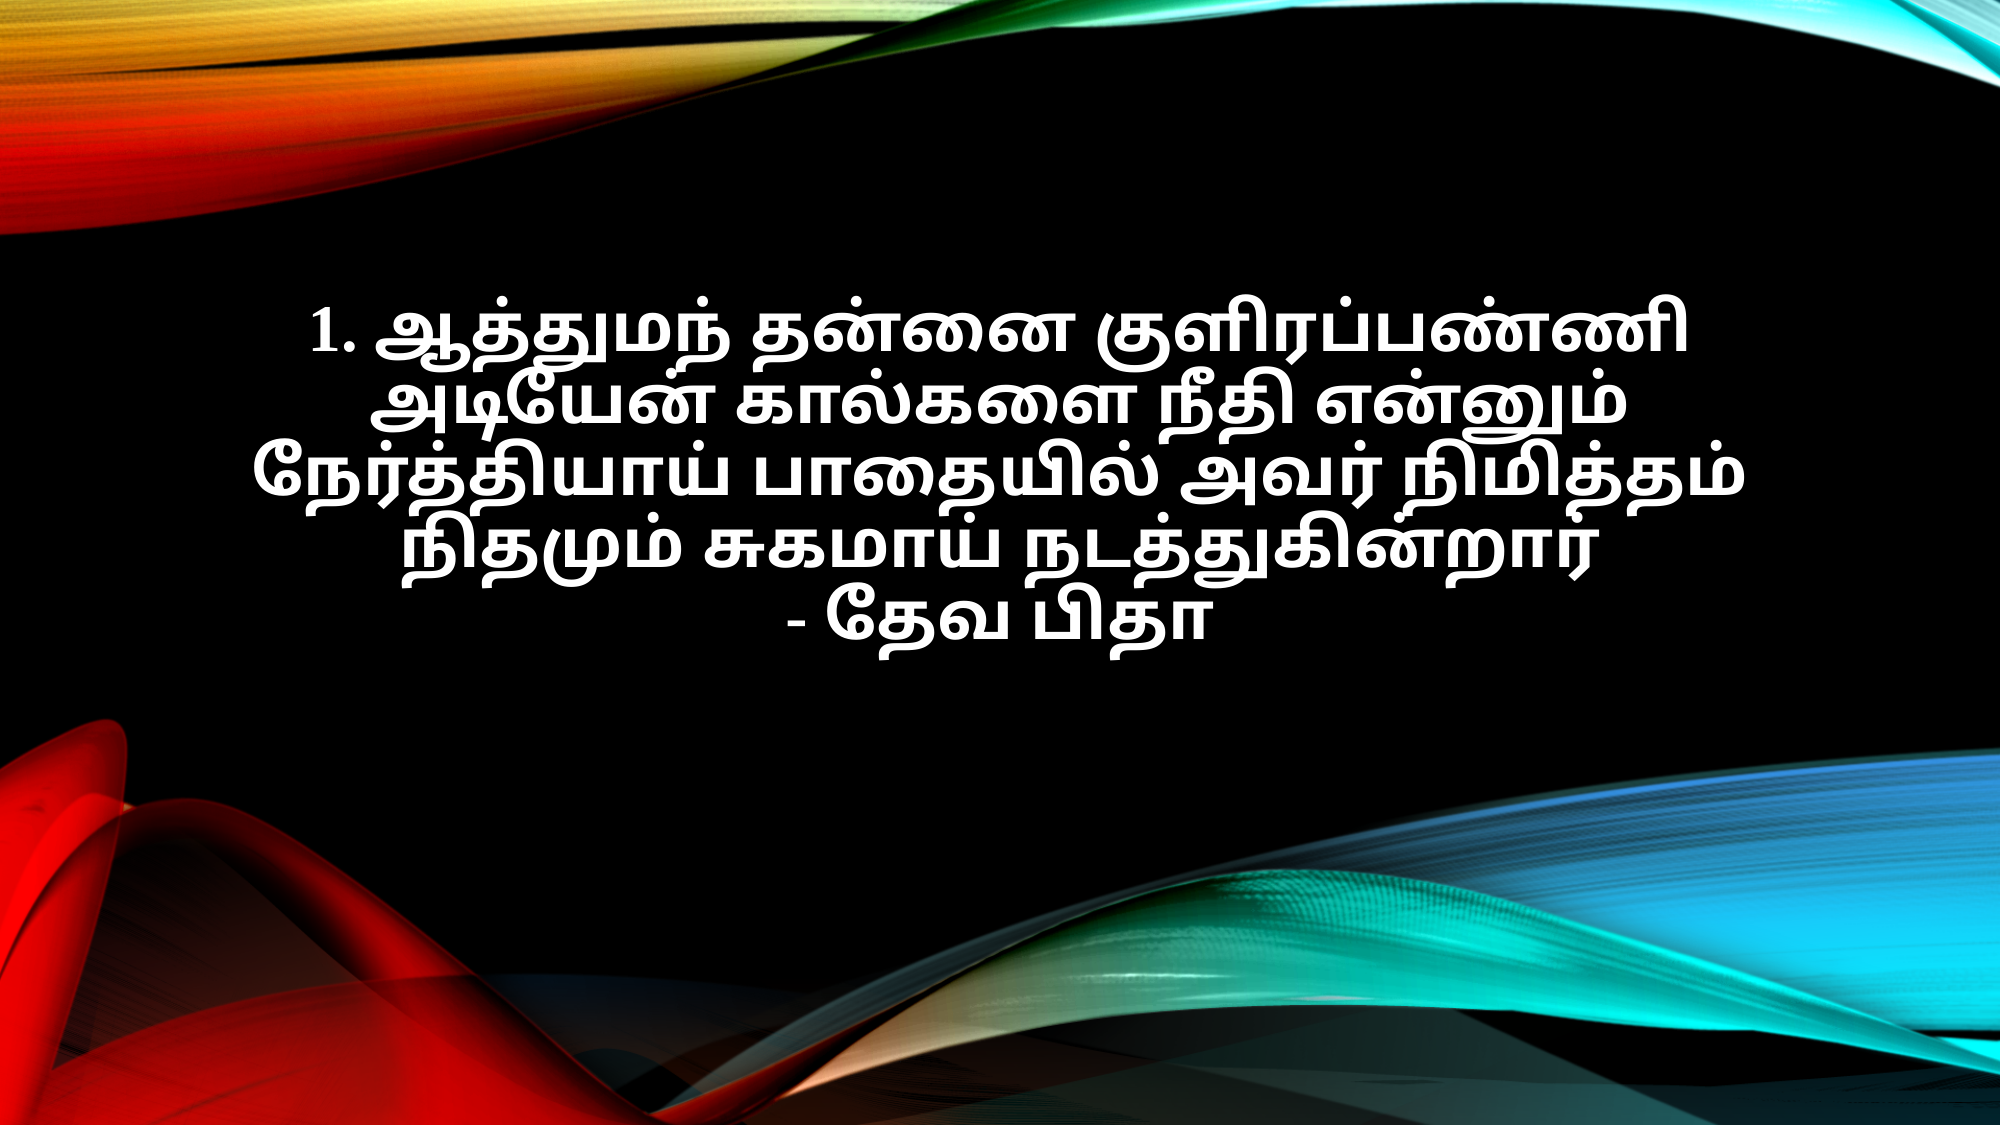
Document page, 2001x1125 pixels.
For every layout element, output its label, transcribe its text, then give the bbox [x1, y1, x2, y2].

subtitle 1. ஆத்துமந் தன்னை குளிரப்பண்ணி அடியேன் கால்களை நீதி என்னும் நேர்த்தியாய் பாதையில் அவர் நிமித்தம் நிதமும் சுகமாய் நடத்துகின்றார் - தேவ பிதா [0, 0, 2000, 1125]
